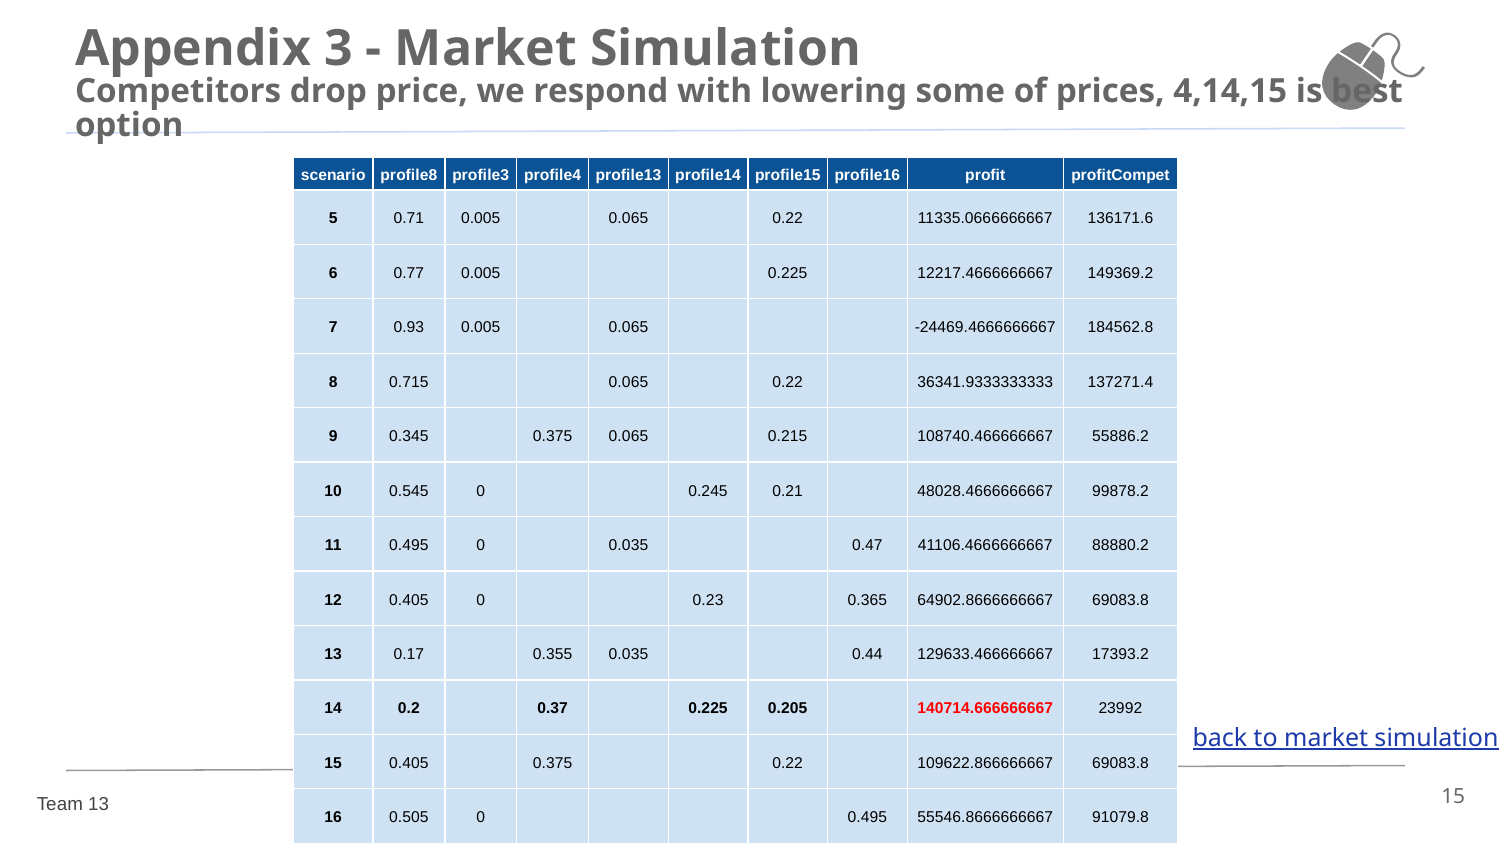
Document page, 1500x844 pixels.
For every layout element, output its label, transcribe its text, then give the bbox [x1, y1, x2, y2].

table_cell [669, 408, 747, 461]
table_cell 0 [446, 517, 516, 570]
table_cell [749, 572, 827, 625]
table_cell 0.215 [749, 408, 827, 461]
table_cell 0.77 [374, 245, 444, 298]
table_cell [749, 626, 827, 679]
table_cell 0.245 [669, 463, 747, 516]
table_cell 109622.866666667 [908, 735, 1063, 763]
table_cell 48028.4666666667 [908, 463, 1063, 516]
table_cell 36341.9333333333 [908, 354, 1063, 407]
table_cell [828, 408, 907, 461]
table_cell [589, 780, 668, 788]
table_cell 0.405 [374, 572, 444, 625]
table_cell [446, 354, 516, 407]
table_cell 41106.4666666667 [908, 517, 1063, 570]
table_header profile15 [749, 158, 827, 189]
table_cell [517, 517, 588, 570]
table_cell [828, 681, 907, 734]
table_cell 12 [294, 572, 372, 625]
table_cell [669, 626, 747, 679]
table_cell -24469.4666666667 [908, 299, 1063, 353]
table_cell 137271.4 [1064, 354, 1177, 407]
table_cell [517, 354, 588, 407]
table_cell 15 [294, 780, 372, 788]
table_cell [517, 245, 588, 298]
table_cell 0.21 [749, 463, 827, 516]
table_header profile14 [669, 158, 747, 189]
table_cell 0.005 [446, 245, 516, 298]
table_cell [517, 572, 588, 625]
table_cell [669, 735, 747, 763]
table_cell [589, 463, 668, 516]
text_box back to market simulation [1177, 706, 1500, 771]
table_cell 23992 [1064, 681, 1177, 734]
table_cell [589, 735, 668, 763]
table_header profile13 [589, 158, 668, 189]
table_cell 12217.4666666667 [908, 245, 1063, 298]
table_cell 0.365 [828, 572, 907, 625]
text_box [65, 765, 1406, 771]
table_cell [749, 789, 827, 843]
table_cell [446, 735, 516, 763]
table_cell 0.545 [374, 463, 444, 516]
table_cell 0.22 [749, 354, 827, 407]
table_cell 69083.8 [1064, 572, 1177, 625]
table_cell 129633.466666667 [908, 626, 1063, 679]
table_cell 99878.2 [1064, 463, 1177, 516]
table_cell 0.375 [517, 735, 588, 763]
table_cell [589, 681, 668, 734]
table_cell 0.47 [828, 517, 907, 570]
title Appendix 3 - Market Simulation Competitors drop price, we respond with lowering some of prices, 4,14,15 is best option [75, 24, 1425, 77]
table_cell 14 [294, 681, 372, 734]
table_cell 136171.6 [1064, 191, 1177, 244]
table_cell 64902.8666666667 [908, 572, 1063, 625]
table_cell 0.065 [589, 408, 668, 461]
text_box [1329, 27, 1413, 121]
table_cell [589, 245, 668, 298]
table_cell [589, 572, 668, 625]
table_cell [828, 191, 907, 244]
table_cell 149369.2 [1064, 245, 1177, 298]
table_cell 9 [294, 408, 372, 461]
table_cell 15 [294, 735, 372, 763]
table_cell 0.17 [374, 626, 444, 679]
table_cell 0.205 [749, 681, 827, 734]
table_cell 0.065 [589, 191, 668, 244]
table_cell 5 [294, 191, 372, 244]
table_cell [749, 299, 827, 353]
table_header profile16 [828, 158, 907, 189]
table_cell [446, 626, 516, 679]
table_cell 0 [446, 572, 516, 625]
table_cell 88880.2 [1064, 517, 1177, 570]
table_cell [669, 517, 747, 570]
table_cell [517, 463, 588, 516]
table_cell [669, 789, 747, 843]
table_cell 91079.8 [1064, 789, 1177, 843]
table_cell 11 [294, 517, 372, 570]
table_cell [828, 299, 907, 353]
table_cell 0.22 [749, 191, 827, 244]
table_cell 0.345 [374, 408, 444, 461]
table_cell [669, 191, 747, 244]
table_cell 7 [294, 299, 372, 353]
table_cell 0.71 [374, 191, 444, 244]
table_cell 8 [294, 354, 372, 407]
table_cell [749, 517, 827, 570]
table_cell 0.035 [589, 517, 668, 570]
table_cell [446, 780, 516, 788]
table_cell 13 [294, 626, 372, 679]
table_cell 184562.8 [1064, 299, 1177, 353]
table_cell 0.405 [374, 780, 444, 788]
table_cell [669, 780, 747, 788]
table_cell 108740.466666667 [908, 408, 1063, 461]
table_cell 0.375 [517, 408, 588, 461]
table_cell 55546.8666666667 [908, 789, 1063, 843]
table_cell 0 [446, 463, 516, 516]
table_cell 0.22 [749, 735, 827, 763]
table_cell [828, 463, 907, 516]
table_cell [446, 408, 516, 461]
table_cell 0.225 [749, 245, 827, 298]
table_cell 0.23 [669, 572, 747, 625]
table_cell [828, 354, 907, 407]
table_cell 0.495 [374, 517, 444, 570]
table_cell 0.405 [374, 735, 444, 763]
table_cell [828, 735, 907, 763]
table_cell 0.715 [374, 354, 444, 407]
table_cell 0.93 [374, 299, 444, 353]
table_cell 69083.8 [1064, 780, 1177, 788]
table_cell 0.355 [517, 626, 588, 679]
table_cell [517, 191, 588, 244]
table_cell 0.005 [446, 191, 516, 244]
table_header scenario [294, 158, 372, 189]
table_cell 0.065 [589, 299, 668, 353]
table_cell [589, 789, 668, 843]
table_cell 0 [446, 789, 516, 843]
table_cell 0.44 [828, 626, 907, 679]
table_cell [669, 354, 747, 407]
table_cell 17393.2 [1064, 626, 1177, 679]
table_cell 0.22 [749, 780, 827, 788]
text_box Team 13 [21, 777, 125, 818]
table_header profit [908, 158, 1063, 189]
table_cell 6 [294, 245, 372, 298]
table_cell 55886.2 [1064, 408, 1177, 461]
table_cell 140714.666666667 [908, 681, 1063, 734]
table_cell 0.495 [828, 789, 907, 843]
table_cell 11335.0666666667 [908, 191, 1063, 244]
slide_number ‹#› [1389, 771, 1480, 830]
table_cell [517, 789, 588, 843]
table_cell [669, 245, 747, 298]
table_header profitCompet [1064, 158, 1177, 189]
table_cell [828, 245, 907, 298]
table_header profile8 [374, 158, 444, 189]
table_header profile4 [517, 158, 588, 189]
table_cell 10 [294, 463, 372, 516]
table_cell 0.37 [517, 681, 588, 734]
table_cell 109622.866666667 [908, 780, 1063, 788]
table_cell 0.035 [589, 626, 668, 679]
table_cell [828, 780, 907, 788]
table_cell [446, 681, 516, 734]
table_header profile3 [446, 158, 516, 189]
table_cell 0.005 [446, 299, 516, 353]
table_cell 16 [294, 789, 372, 843]
table_cell 0.505 [374, 789, 444, 843]
table_cell 0.2 [374, 681, 444, 734]
table_cell [669, 299, 747, 353]
table_cell [517, 299, 588, 353]
table_cell 69083.8 [1064, 735, 1177, 763]
table_cell 0.065 [589, 354, 668, 407]
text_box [65, 127, 1406, 134]
table_cell 0.375 [517, 780, 588, 788]
table_cell 0.225 [669, 681, 747, 734]
